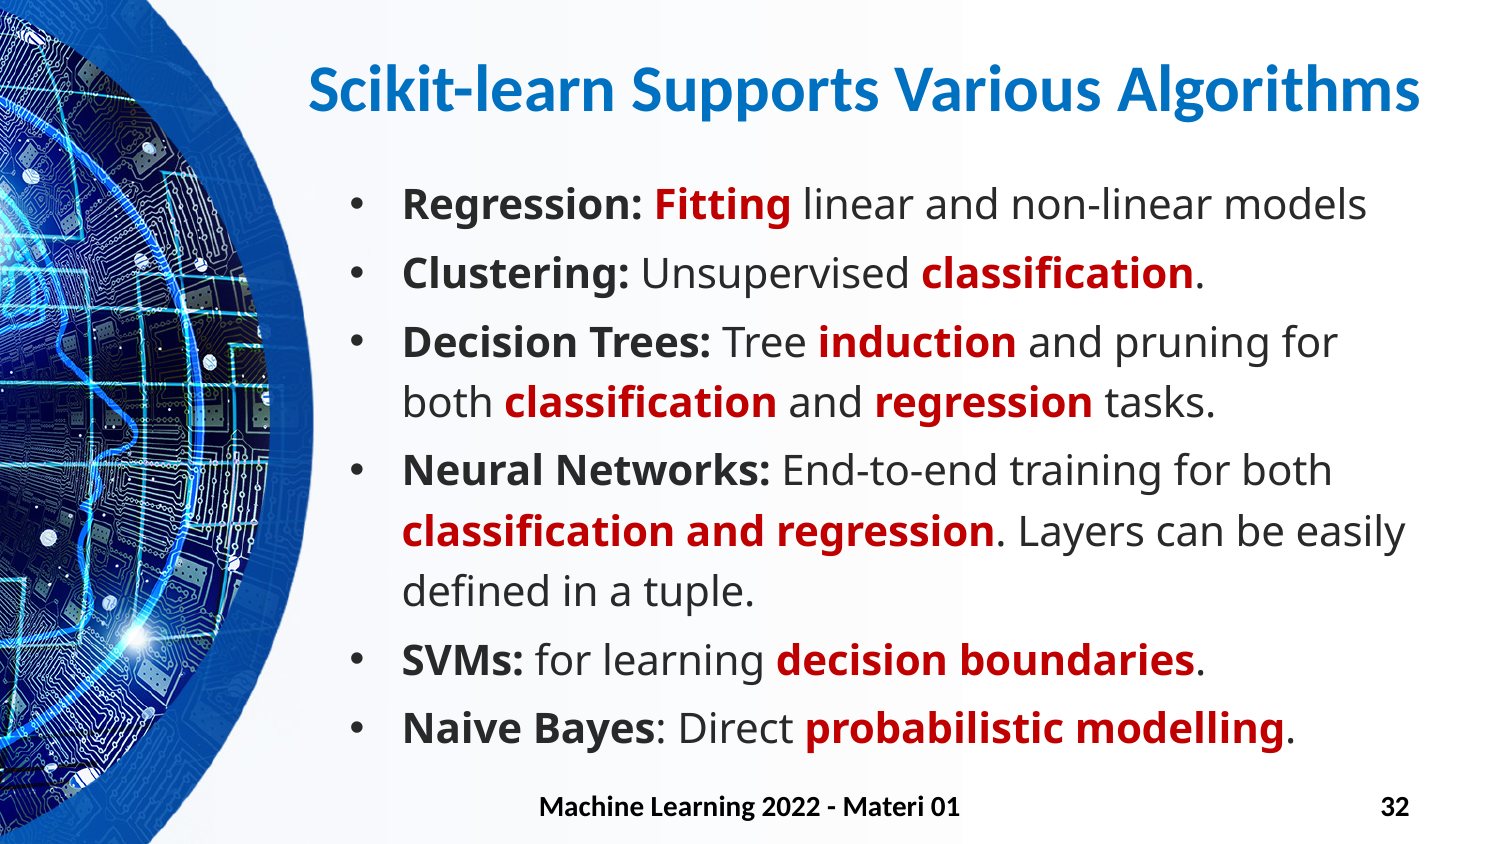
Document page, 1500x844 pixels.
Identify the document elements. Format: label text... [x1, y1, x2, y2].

title Scikit-learn Supports Various Algorithms [282, 25, 1449, 145]
footer Machine Learning 2022 - Materi 01 [512, 782, 988, 827]
picture [0, 0, 1500, 844]
slide_number 32 [1074, 782, 1425, 827]
list Regression: Fitting linear and non-linear models Clustering: Unsupervised classification. Decision Trees: Tree induction and pruning for both classification and regression tasks. Neural Networks: End-to-end training for both classification and regression. Layers can be easily defined in a tuple. SVMs: for learning decision boundaries. Naive Bayes: Direct probabilistic modelling. [334, 160, 1427, 770]
